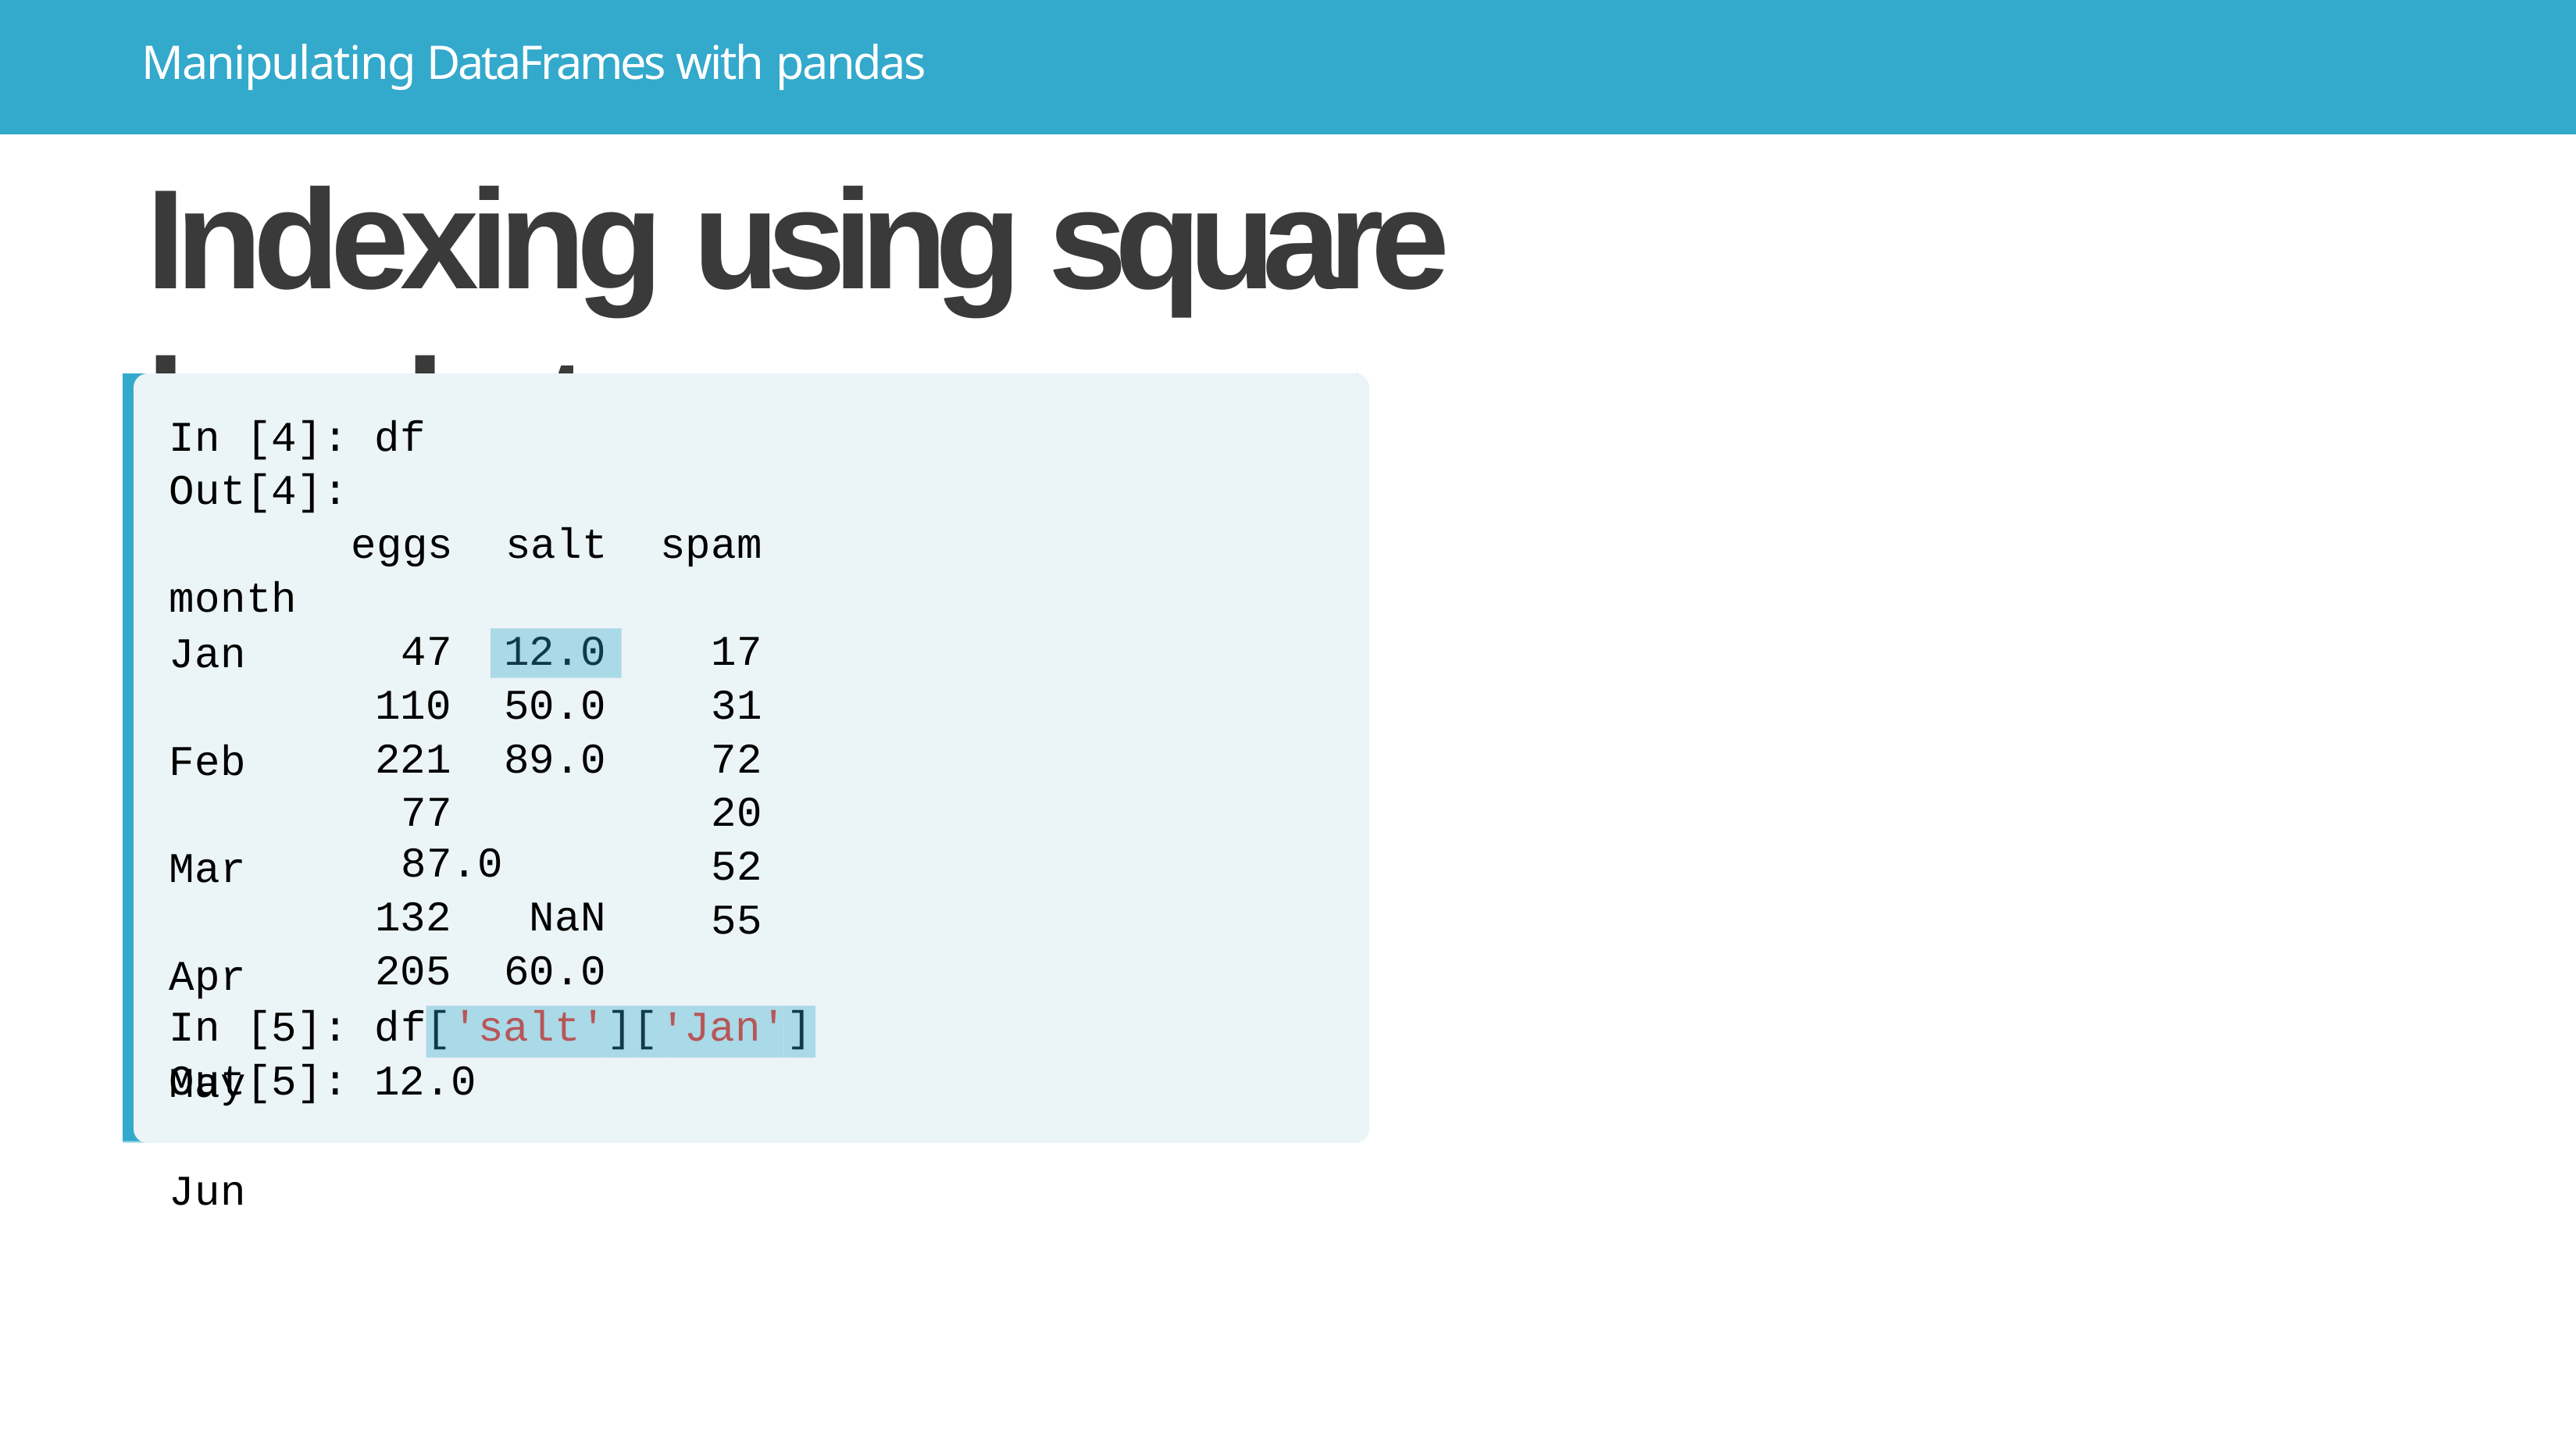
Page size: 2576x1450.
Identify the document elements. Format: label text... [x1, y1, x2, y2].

text_box [453, 1005, 605, 1058]
text_box [147, 388, 1355, 1129]
text_box [783, 1005, 816, 1058]
text_box Jan Feb Mar Apr May Jun [169, 1104, 248, 1213]
text_box [634, 1005, 664, 1058]
text_box [605, 1005, 634, 1058]
text_box [426, 1005, 453, 1058]
text_box Jan' [684, 995, 787, 1005]
text_box [664, 1005, 783, 1058]
text_box In [5]: d Out[5]: 12.0 [169, 996, 480, 1104]
text_box In [4]: df Out[4]: eggs salt spam month 17 31 72 20 52 55 ' [169, 406, 763, 1005]
title Manipulating DataFrames with pandas [141, 30, 2435, 276]
text_box [491, 628, 622, 678]
text_box Indexing using square brackets [144, 145, 1937, 487]
text_box ] [787, 995, 813, 1005]
text_box [123, 373, 1358, 1143]
